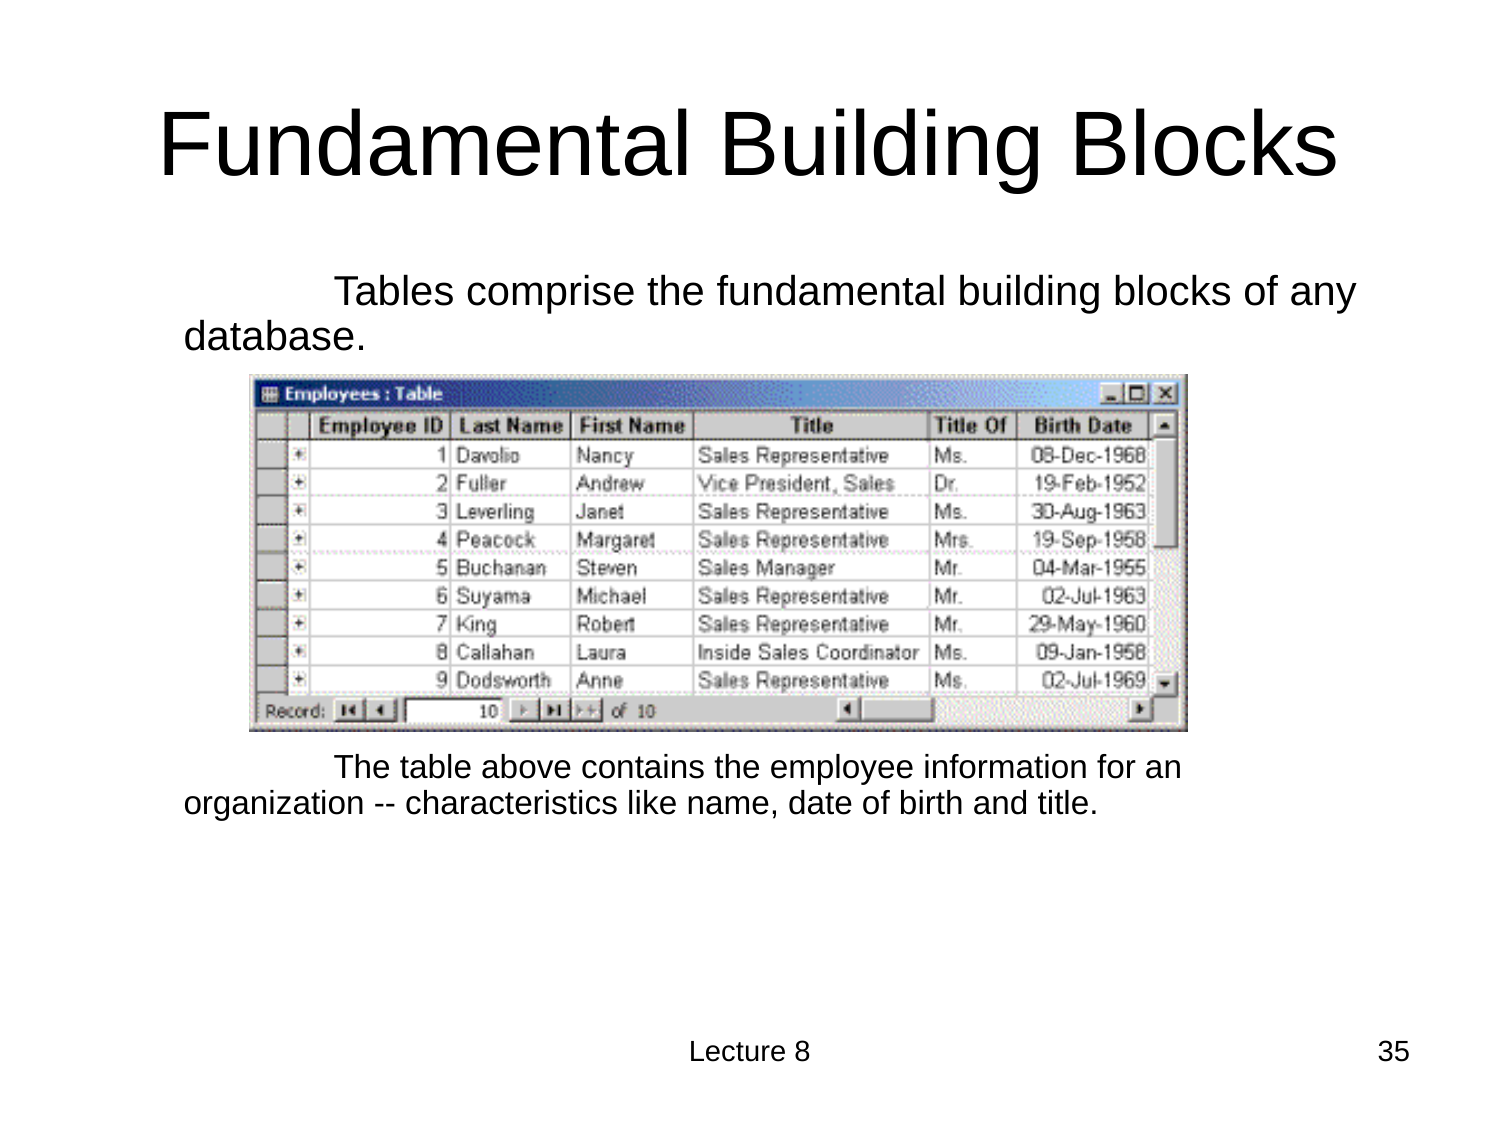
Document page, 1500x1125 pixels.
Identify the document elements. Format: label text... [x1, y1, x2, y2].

list Tables comprise the fundamental building blocks of any database. The table above contains the employee information for an organization -- characteristics like name, date of birth and title. [112, 262, 1388, 1051]
slide_number <number> [1074, 1024, 1425, 1103]
picture [249, 374, 1188, 732]
footer Lecture 8 [512, 1024, 988, 1103]
title Fundamental Building Blocks [74, 44, 1426, 233]
